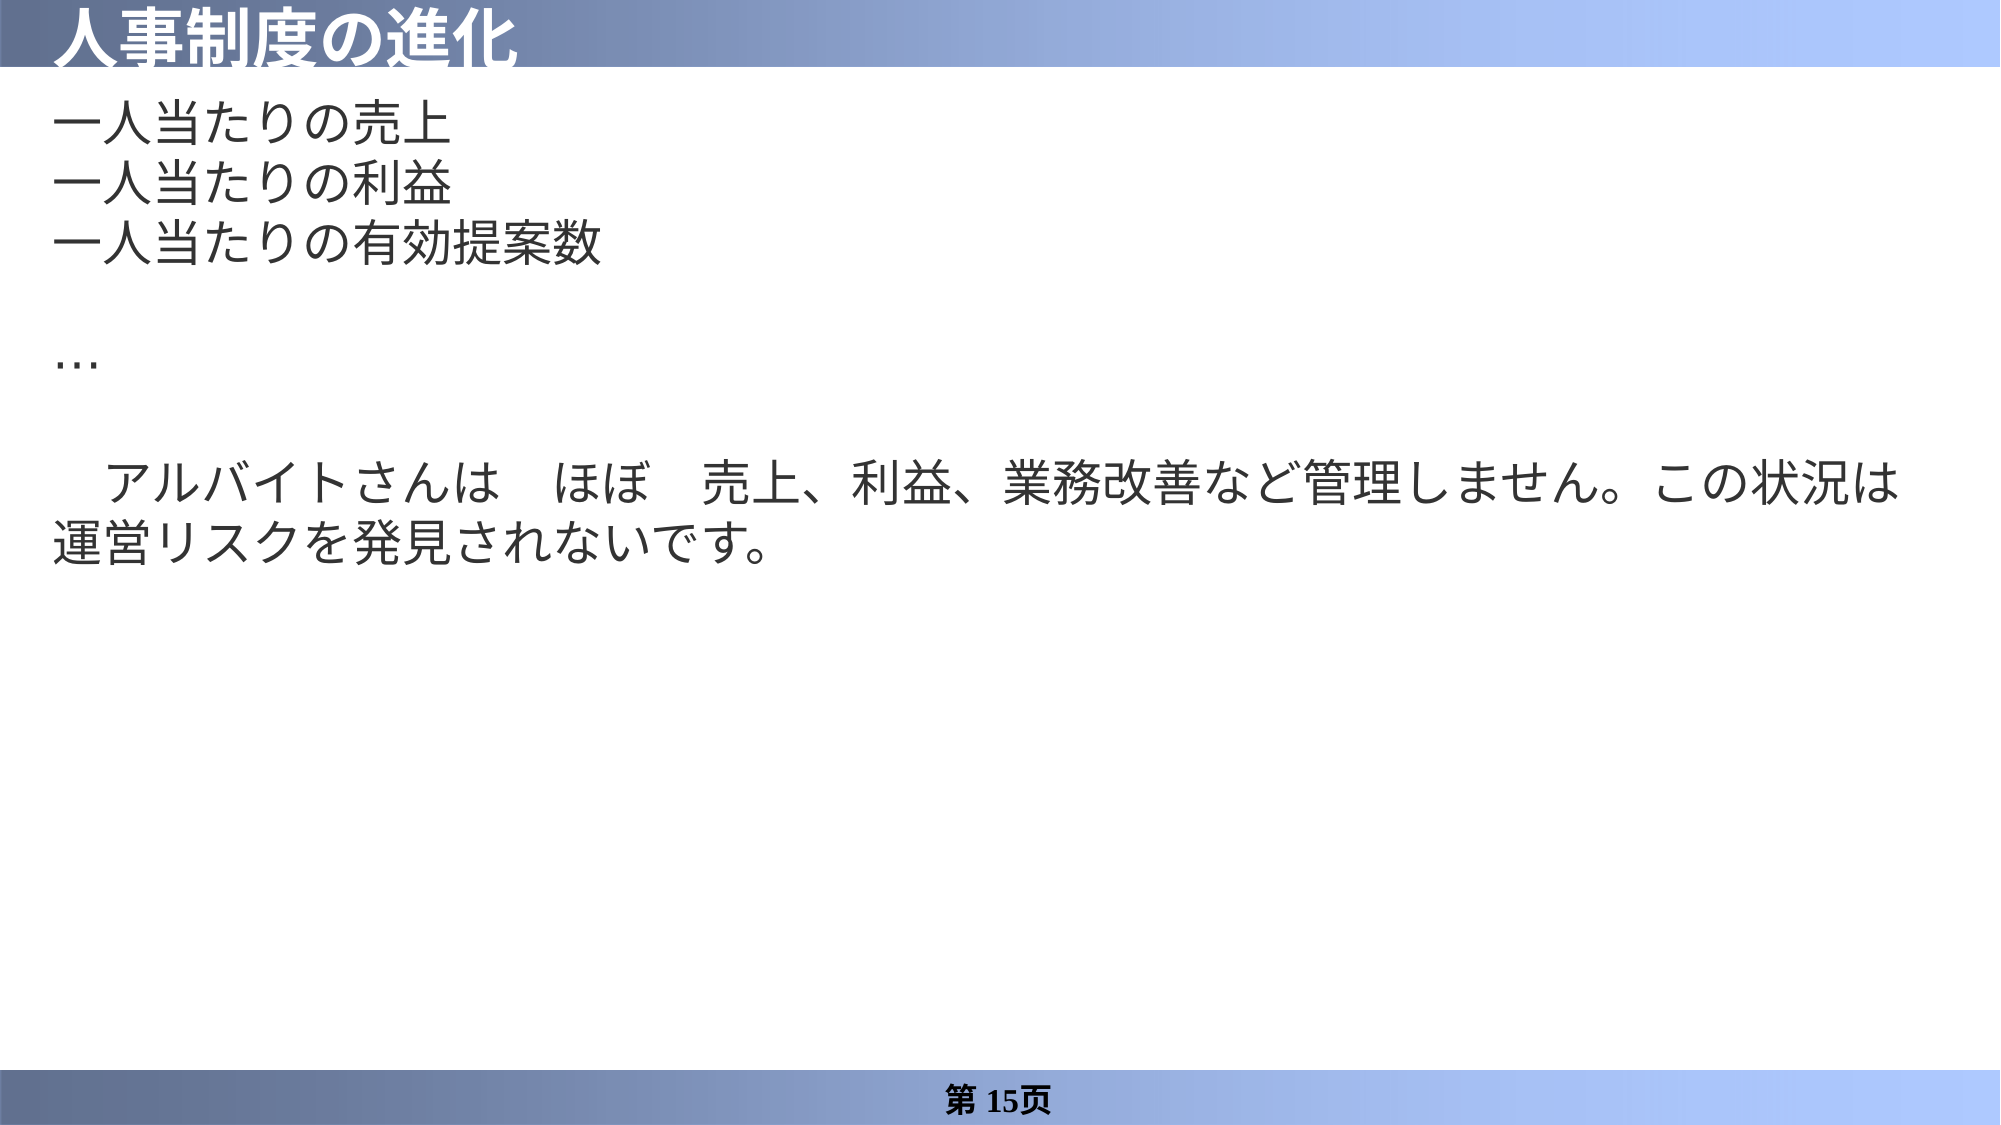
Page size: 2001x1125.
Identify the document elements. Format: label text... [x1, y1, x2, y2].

slide_number 第15页 [934, 1078, 1063, 1117]
list 一人当たりの売上 一人当たりの利益 一人当たりの有効提案数 ⋯ アルバイトさんは ほぼ 売上、利益、業務改善など管理しません。この状況は運営リスクを発見されないです。 [52, 91, 1946, 644]
title 人事制度の進化 [52, 0, 1946, 71]
